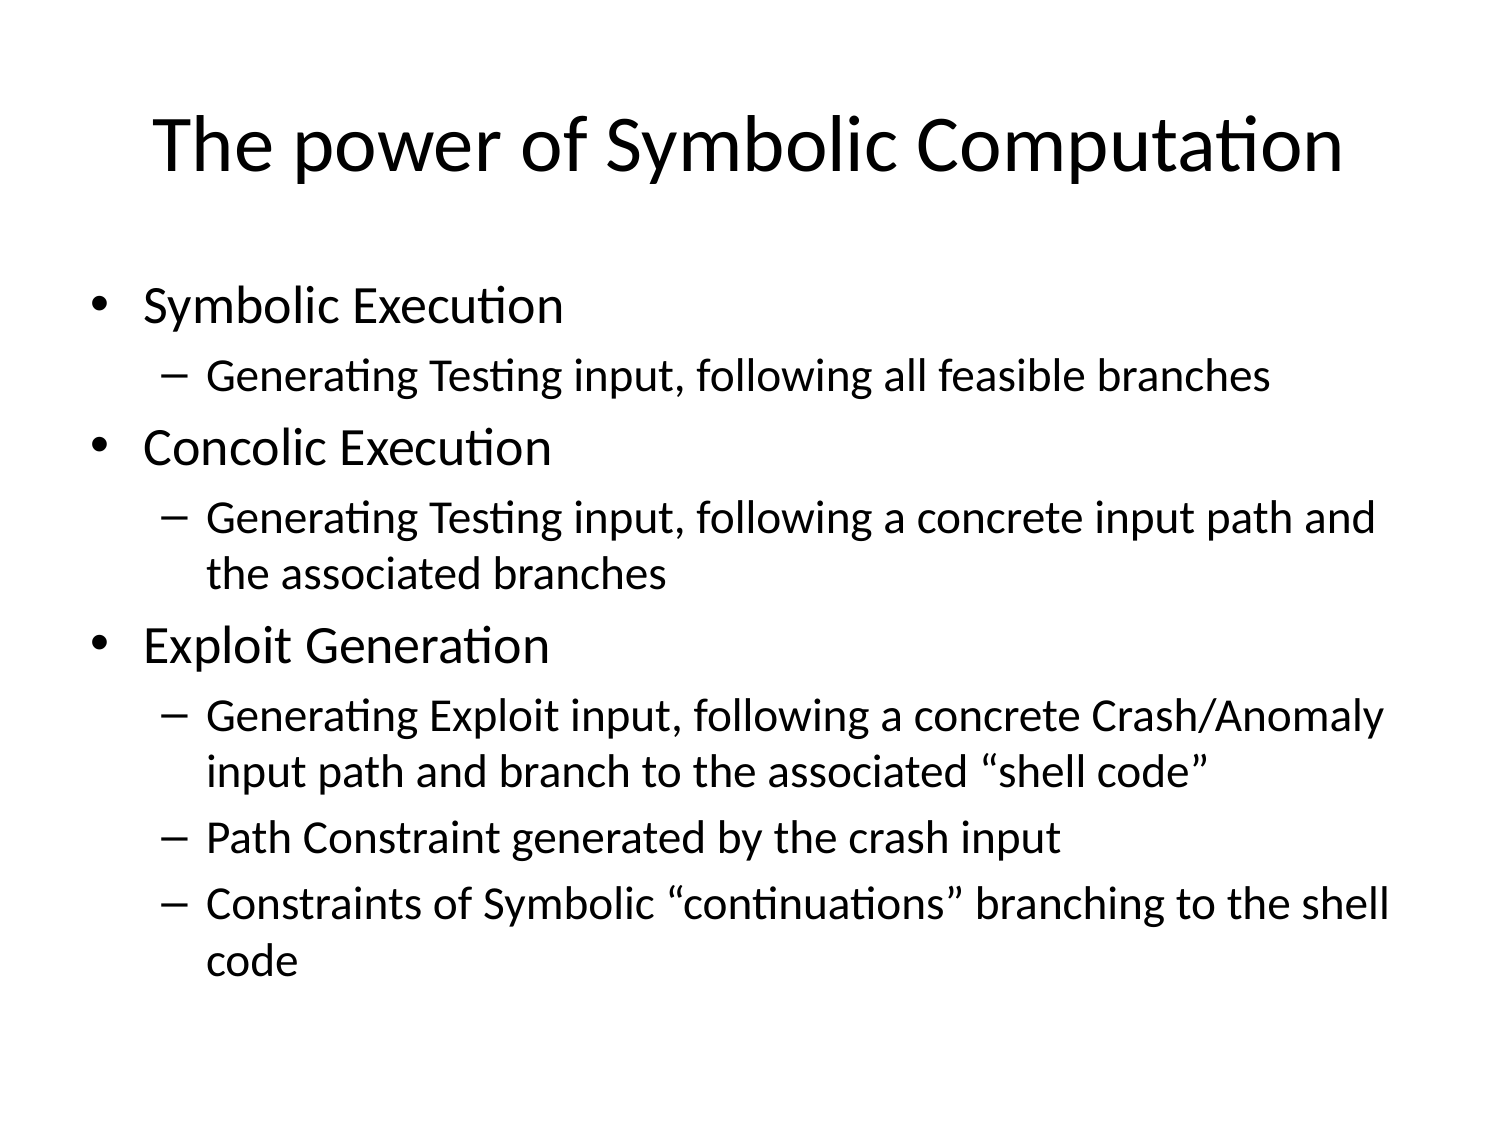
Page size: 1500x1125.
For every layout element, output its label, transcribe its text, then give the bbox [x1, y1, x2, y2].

list Symbolic Execution Generating Testing input, following all feasible branches Concolic Execution Generating Testing input, following a concrete input path and the associated branches Exploit Generation Generating Exploit input, following a concrete Crash/Anomaly input path and branch to the associated “shell code” Path Constraint generated by the crash input Constraints of Symbolic “continuations” branching to the shell code [75, 262, 1425, 1047]
title The power of Symbolic Computation [75, 45, 1425, 233]
